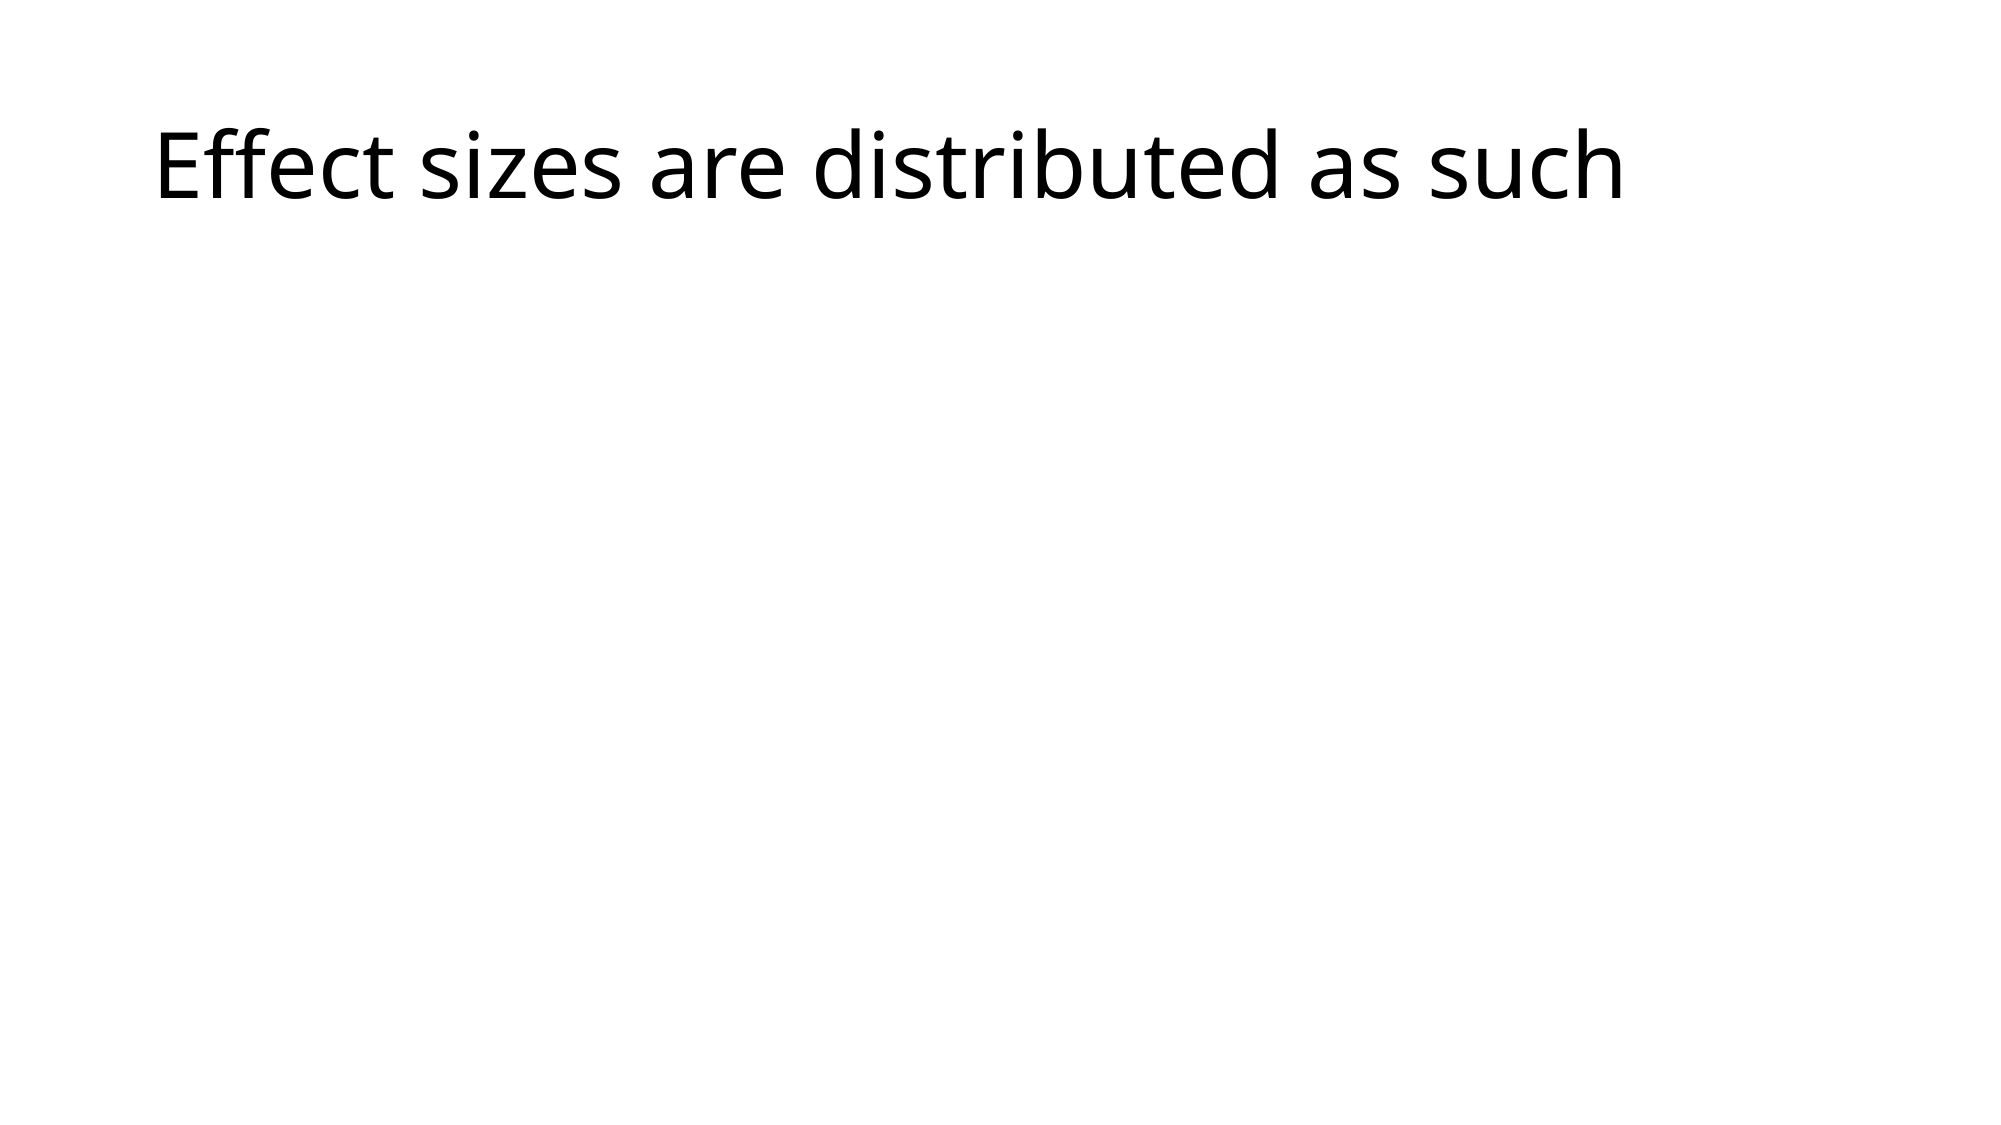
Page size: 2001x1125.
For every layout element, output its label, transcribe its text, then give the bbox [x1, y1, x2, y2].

title Effect sizes are distributed as such [137, 59, 1863, 278]
